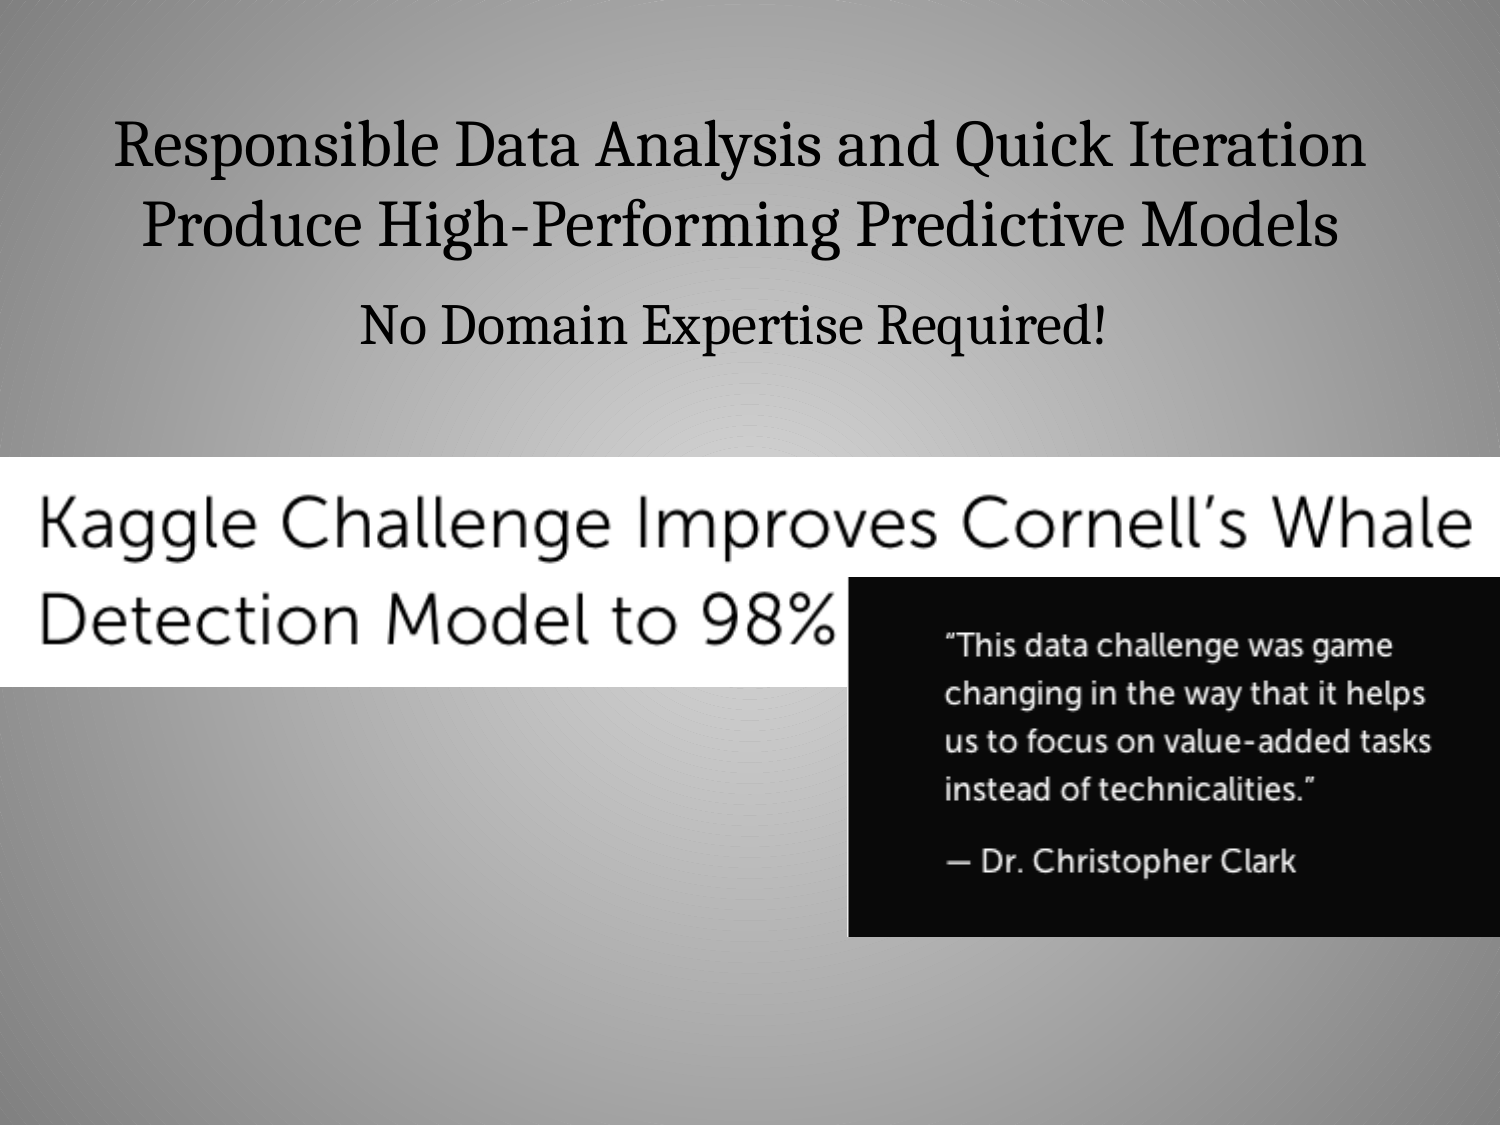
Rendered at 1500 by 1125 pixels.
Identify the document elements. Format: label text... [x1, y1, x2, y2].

text_box No Domain Expertise Required! [72, 224, 1397, 418]
picture [0, 456, 1500, 937]
text_box Responsible Data Analysis and Quick Iteration Produce High-Performing Predictive Models [0, 43, 1483, 317]
